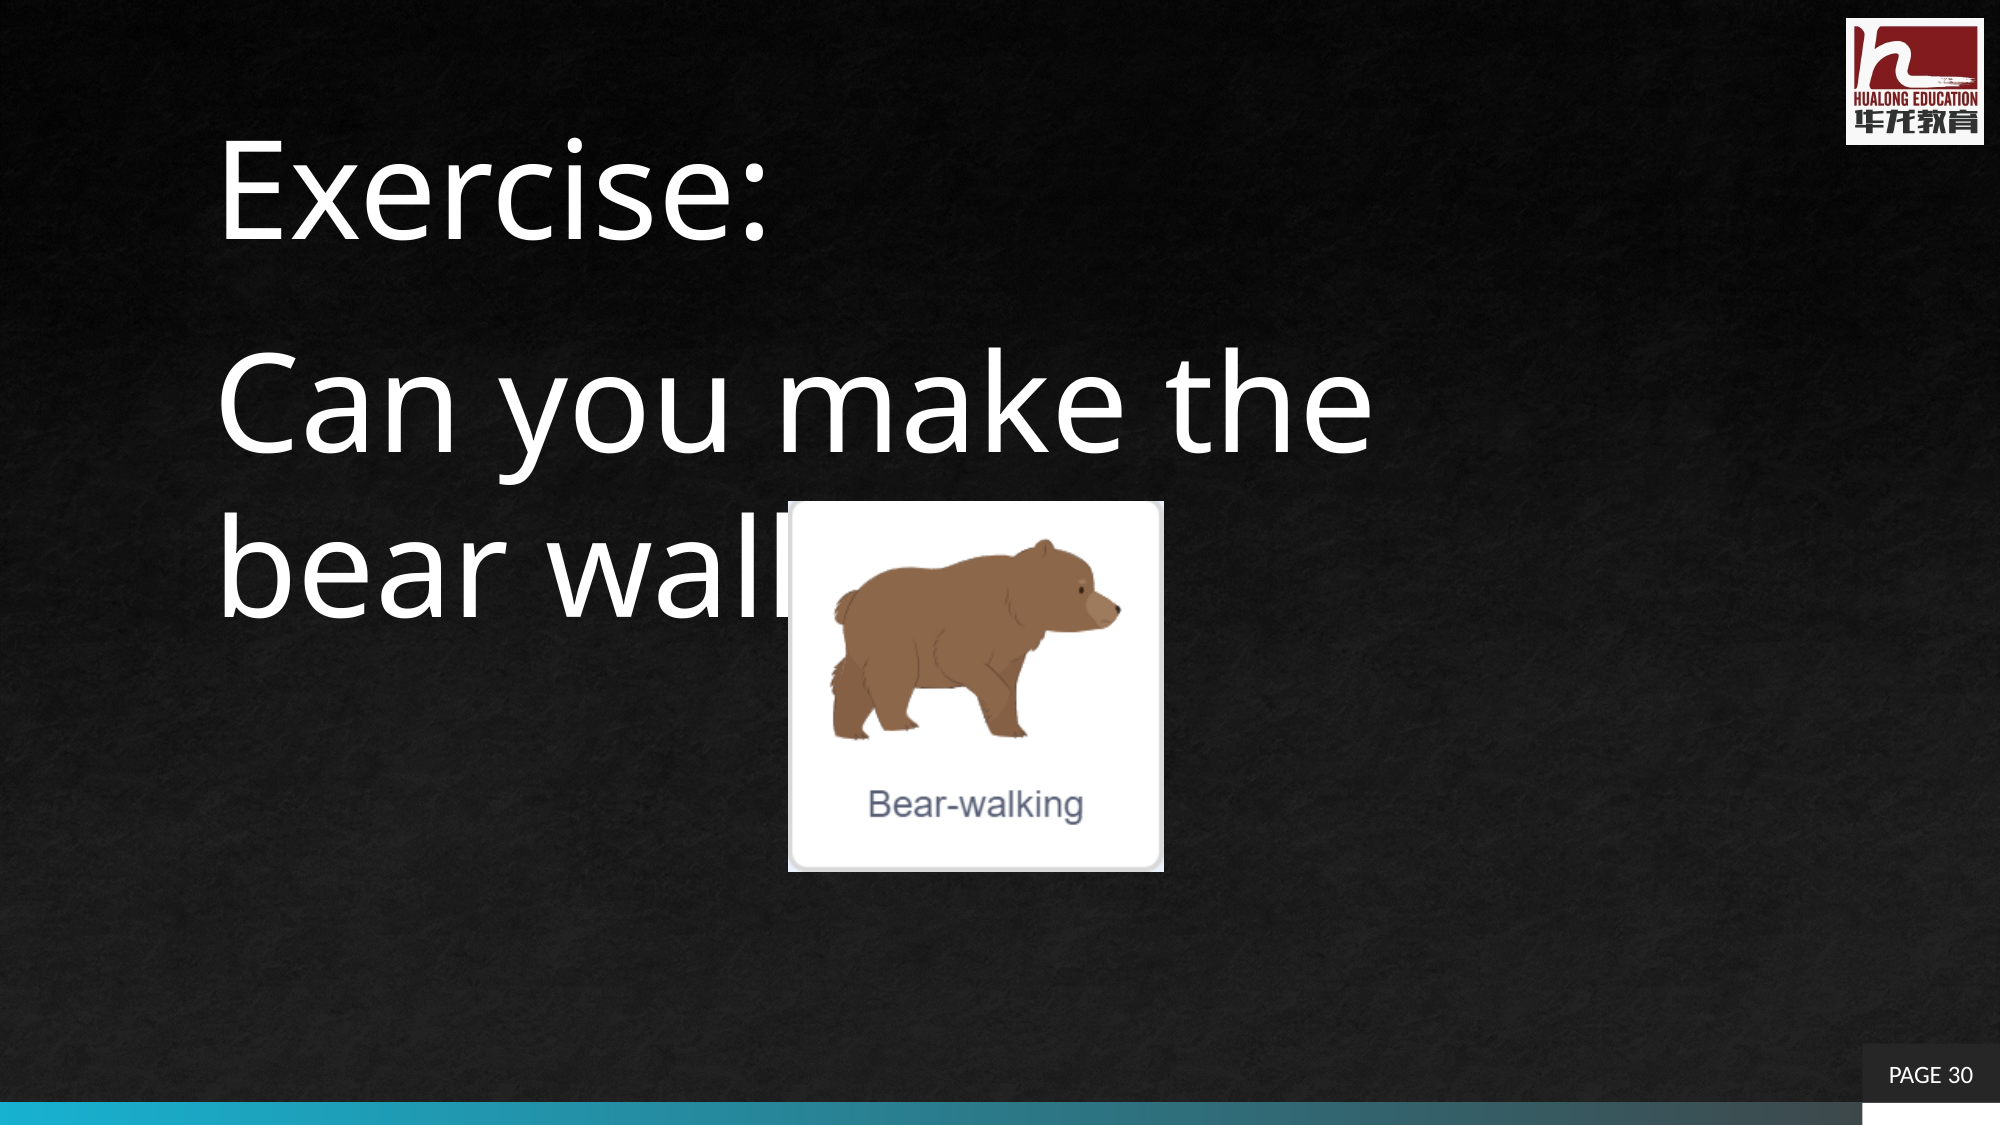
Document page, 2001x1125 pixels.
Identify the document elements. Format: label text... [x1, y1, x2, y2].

slide_number PAGE 30 [1862, 1043, 2000, 1103]
picture [0, 0, 2000, 1103]
text_box Exercise: Can you make the bear walk? [198, 94, 1637, 653]
